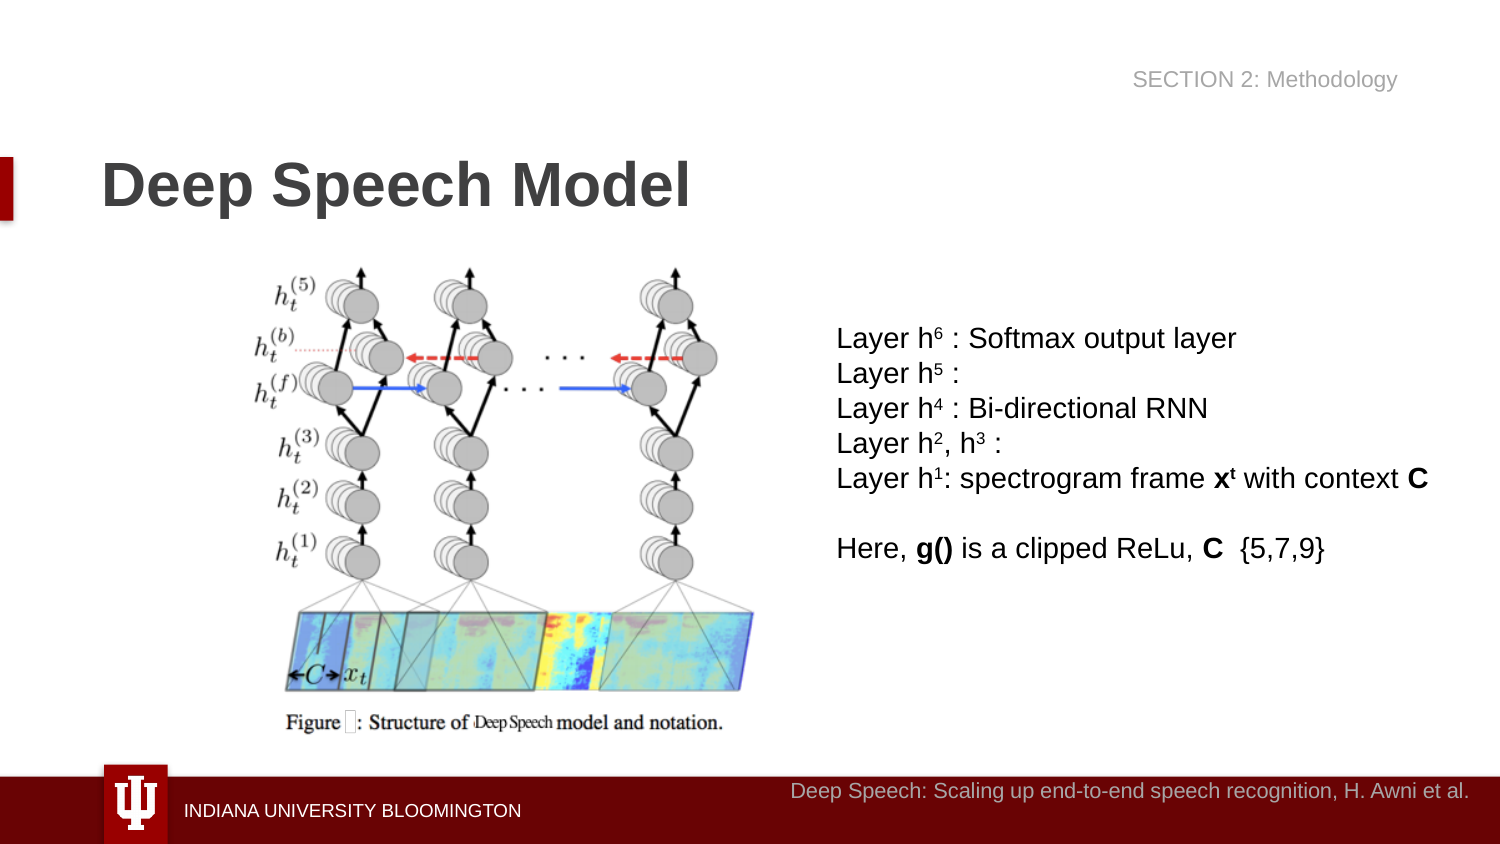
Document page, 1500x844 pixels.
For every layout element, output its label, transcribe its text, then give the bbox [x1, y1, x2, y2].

list SECTION 2: Methodology [806, 57, 1414, 99]
title Deep Speech Model [86, 124, 1400, 240]
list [56, 247, 954, 753]
text_box Deep Speech: Scaling up end-to-end speech recognition, H. Awni et al. [775, 769, 1486, 811]
